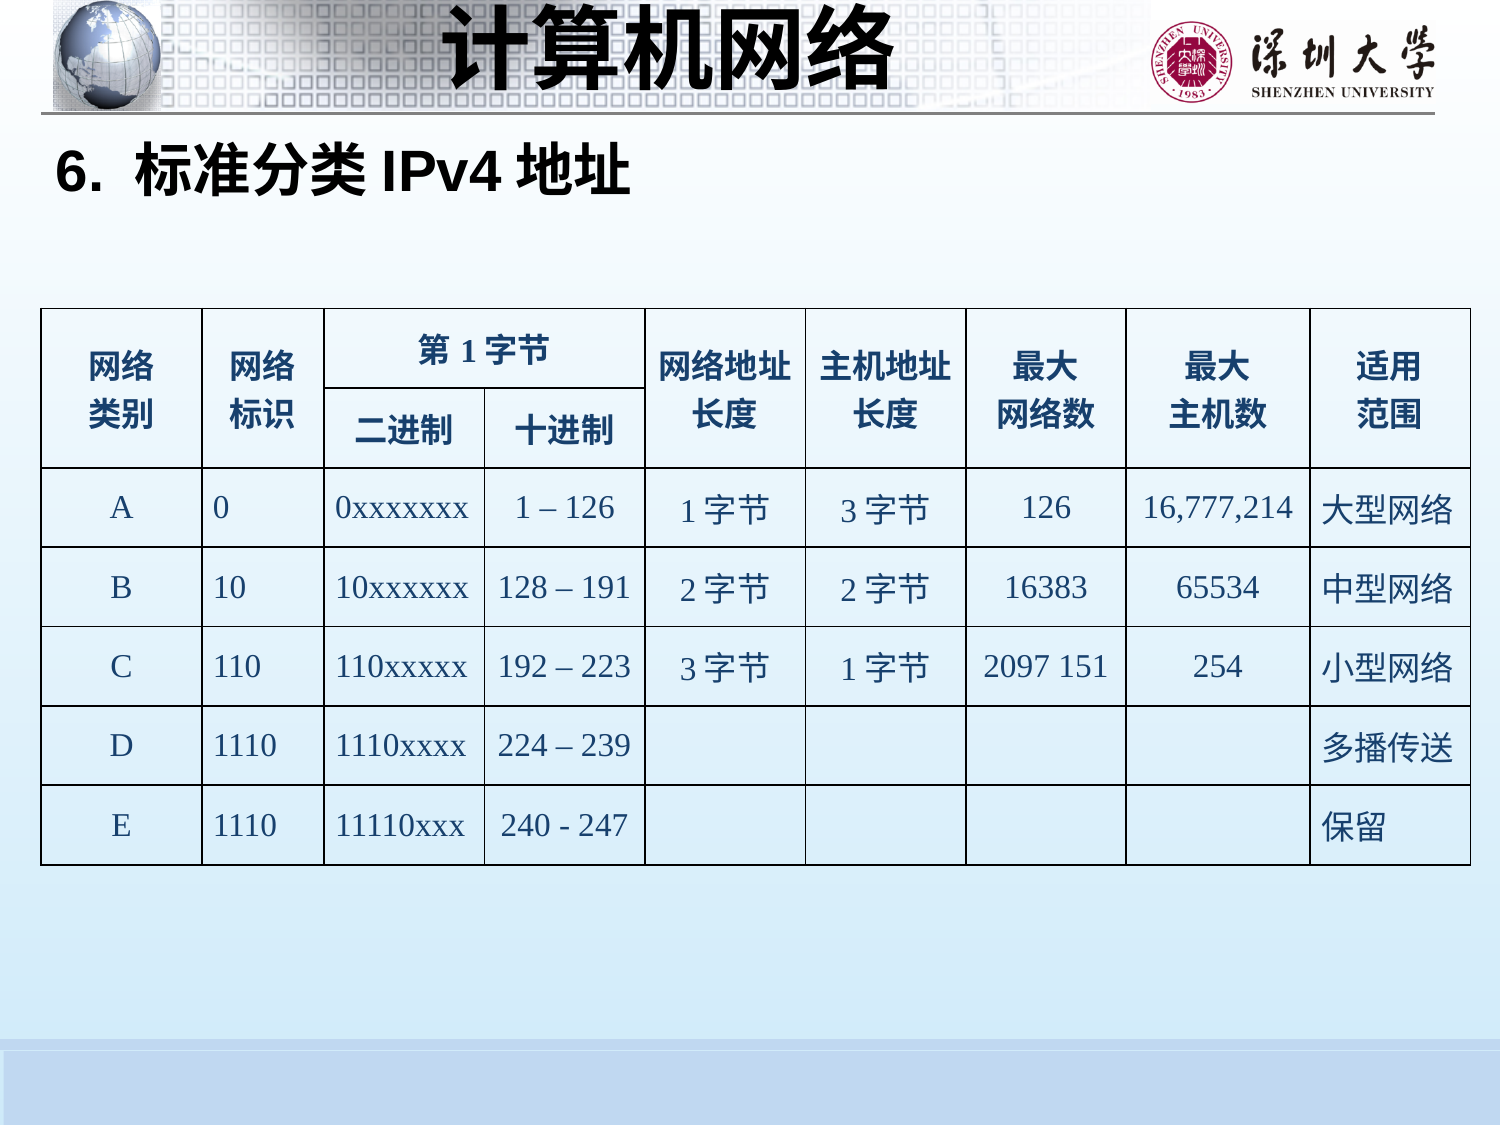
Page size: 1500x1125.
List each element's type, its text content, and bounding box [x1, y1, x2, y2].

table_cell B [42, 548, 201, 626]
table_cell 128 – 191 [485, 548, 644, 626]
table_cell 二进制 [325, 389, 484, 467]
table_cell 0xxxxxxx [325, 469, 484, 546]
table_cell [806, 707, 965, 784]
table_cell 小型网络 [1311, 627, 1470, 705]
table_cell 多播传送 [1311, 707, 1470, 784]
table_cell 254 [1127, 627, 1309, 705]
table_cell 110 [203, 627, 323, 705]
table_header 第1字节 [325, 309, 644, 387]
table_header 适用 范围 [1311, 309, 1470, 467]
table_cell 十进制 [485, 389, 644, 467]
table_cell 1110 [203, 786, 323, 864]
table_cell 3字节 [806, 469, 965, 546]
picture [53, 0, 1436, 111]
table_cell [1127, 786, 1309, 864]
table_cell 大型网络 [1311, 469, 1470, 546]
table_cell 1110xxxx [325, 707, 484, 784]
table_cell 中型网络 [1311, 548, 1470, 626]
table_cell 110xxxxx [325, 627, 484, 705]
table_cell 240 - 247 [485, 786, 644, 864]
table_cell [646, 786, 805, 864]
table_cell A [42, 469, 201, 546]
table_header 网络 类别 [42, 309, 201, 467]
table_cell D [42, 707, 201, 784]
table_cell 11110xxx [325, 786, 484, 864]
table_cell 保留 [1311, 786, 1470, 864]
table_cell 224 – 239 [485, 707, 644, 784]
text_box 6. 标准分类IPv4地址 [41, 125, 1388, 211]
table_header 最大 网络数 [967, 309, 1125, 467]
table_cell 1110 [203, 707, 323, 784]
table_cell 10xxxxxx [325, 548, 484, 626]
table_cell 1 – 126 [485, 469, 644, 546]
table_cell 2字节 [806, 548, 965, 626]
table_header 最大 主机数 [1127, 309, 1309, 467]
table_cell 192 – 223 [485, 627, 644, 705]
table_cell 10 [203, 548, 323, 626]
table_header 网络 标识 [203, 309, 323, 467]
table_cell [1127, 707, 1309, 784]
table_header 主机地址 长度 [806, 309, 965, 467]
table_cell [967, 707, 1125, 784]
table_cell 16,777,214 [1127, 469, 1309, 546]
table_cell 0 [203, 469, 323, 546]
table_cell [967, 786, 1125, 864]
table_cell 2字节 [646, 548, 805, 626]
table_cell [646, 707, 805, 784]
table_cell 3字节 [646, 627, 805, 705]
table_cell 1字节 [646, 469, 805, 546]
table_cell 65534 [1127, 548, 1309, 626]
table_cell E [42, 786, 201, 864]
table_header 网络地址 长度 [646, 309, 805, 467]
table_cell 2097 151 [967, 627, 1125, 705]
table_cell C [42, 627, 201, 705]
table_cell 1字节 [806, 627, 965, 705]
table_cell 126 [967, 469, 1125, 546]
table_cell 16383 [967, 548, 1125, 626]
table_cell [806, 786, 965, 864]
